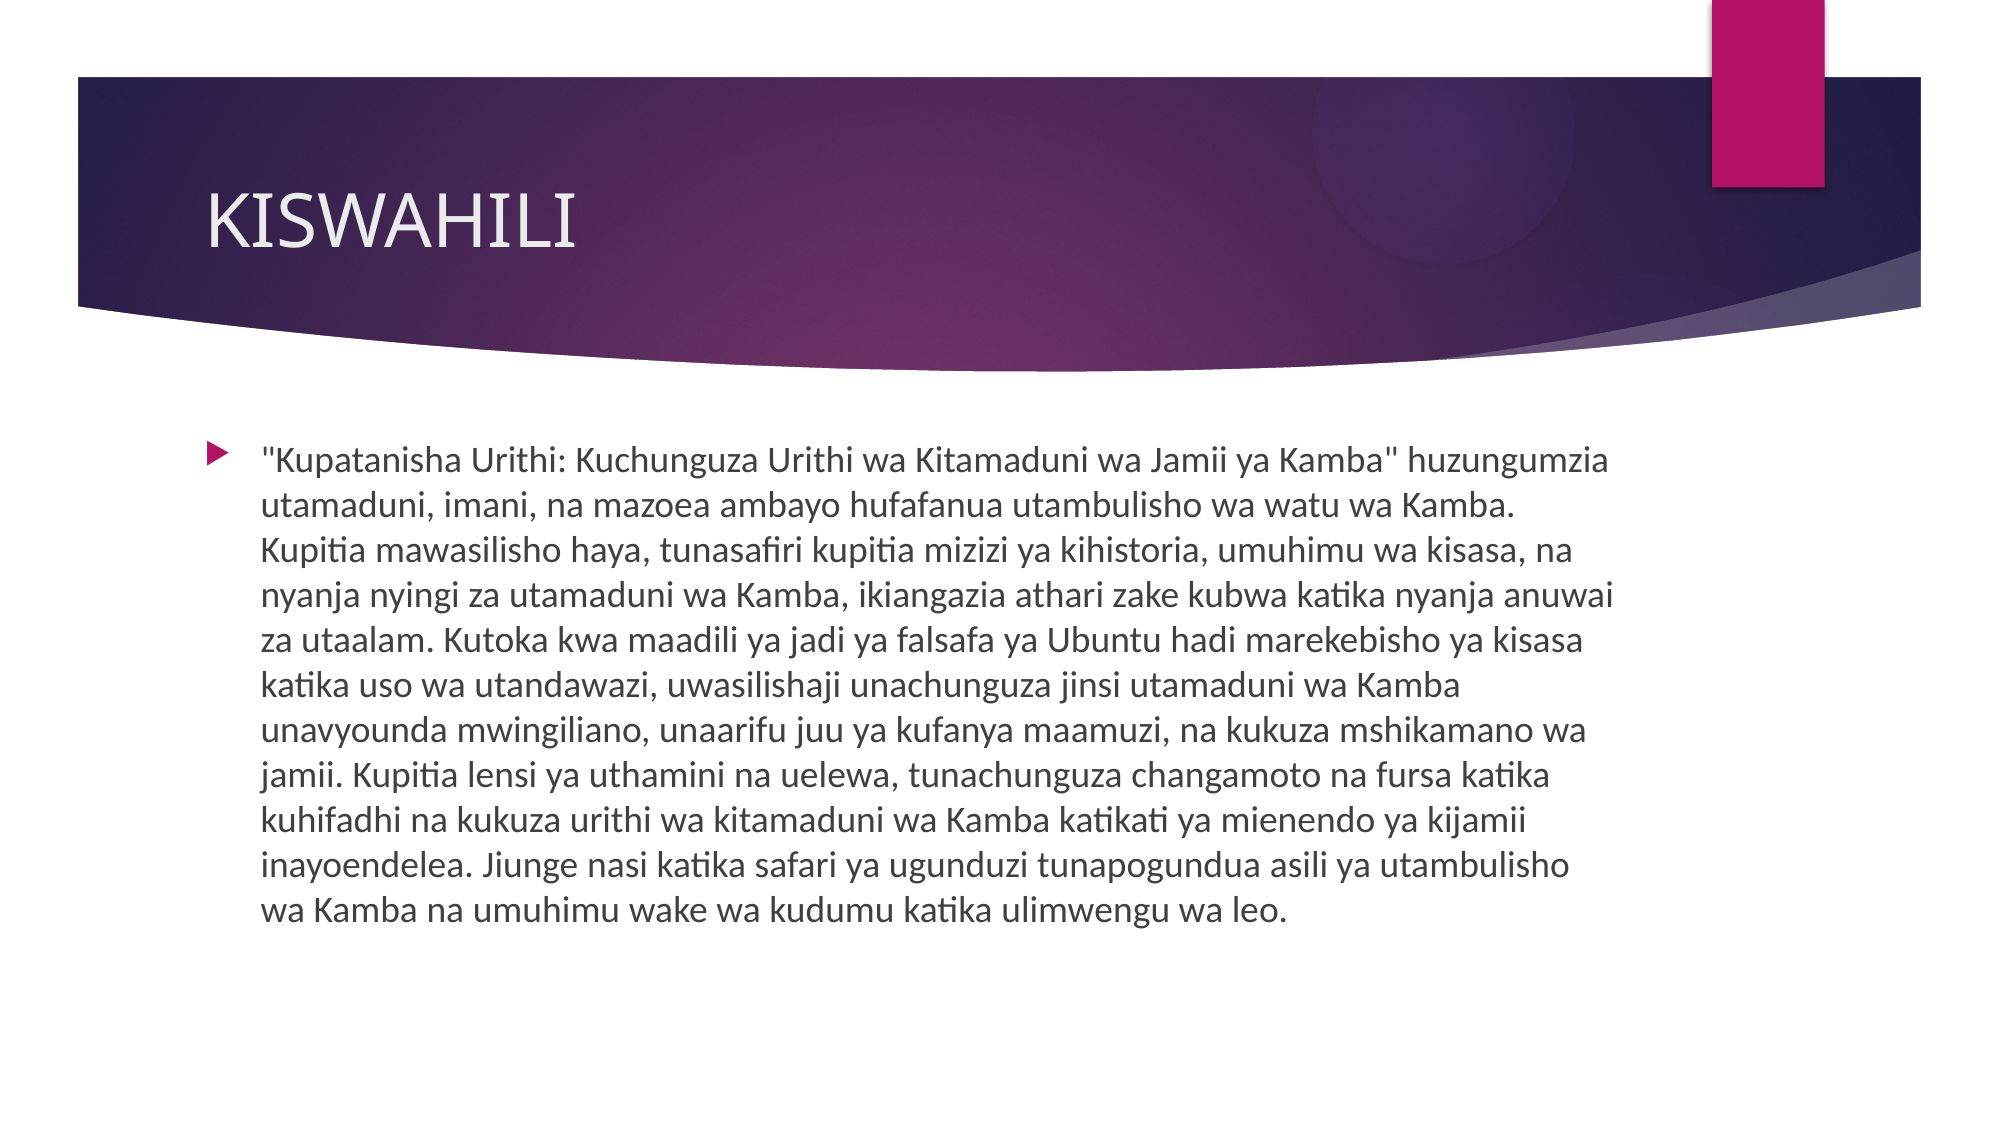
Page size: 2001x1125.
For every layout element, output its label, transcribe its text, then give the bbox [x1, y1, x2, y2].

title KISWAHILI [189, 159, 1627, 276]
list "Kupatanisha Urithi: Kuchunguza Urithi wa Kitamaduni wa Jamii ya Kamba" huzungumzia utamaduni, imani, na mazoea ambayo hufafanua utambulisho wa watu wa Kamba. Kupitia mawasilisho haya, tunasafiri kupitia mizizi ya kihistoria, umuhimu wa kisasa, na nyanja nyingi za utamaduni wa Kamba, ikiangazia athari zake kubwa katika nyanja anuwai za utaalam. Kutoka kwa maadili ya jadi ya falsafa ya Ubuntu hadi marekebisho ya kisasa katika uso wa utandawazi, uwasilishaji unachunguza jinsi utamaduni wa Kamba unavyounda mwingiliano, unaarifu juu ya kufanya maamuzi, na kukuza mshikamano wa jamii. Kupitia lensi ya uthamini na uelewa, tunachunguza changamoto na fursa katika kuhifadhi na kukuza urithi wa kitamaduni wa Kamba katikati ya mienendo ya kijamii inayoendelea. Jiunge nasi katika safari ya ugunduzi tunapogundua asili ya utambulisho wa Kamba na umuhimu wake wa kudumu katika ulimwengu wa leo. [189, 427, 1638, 988]
